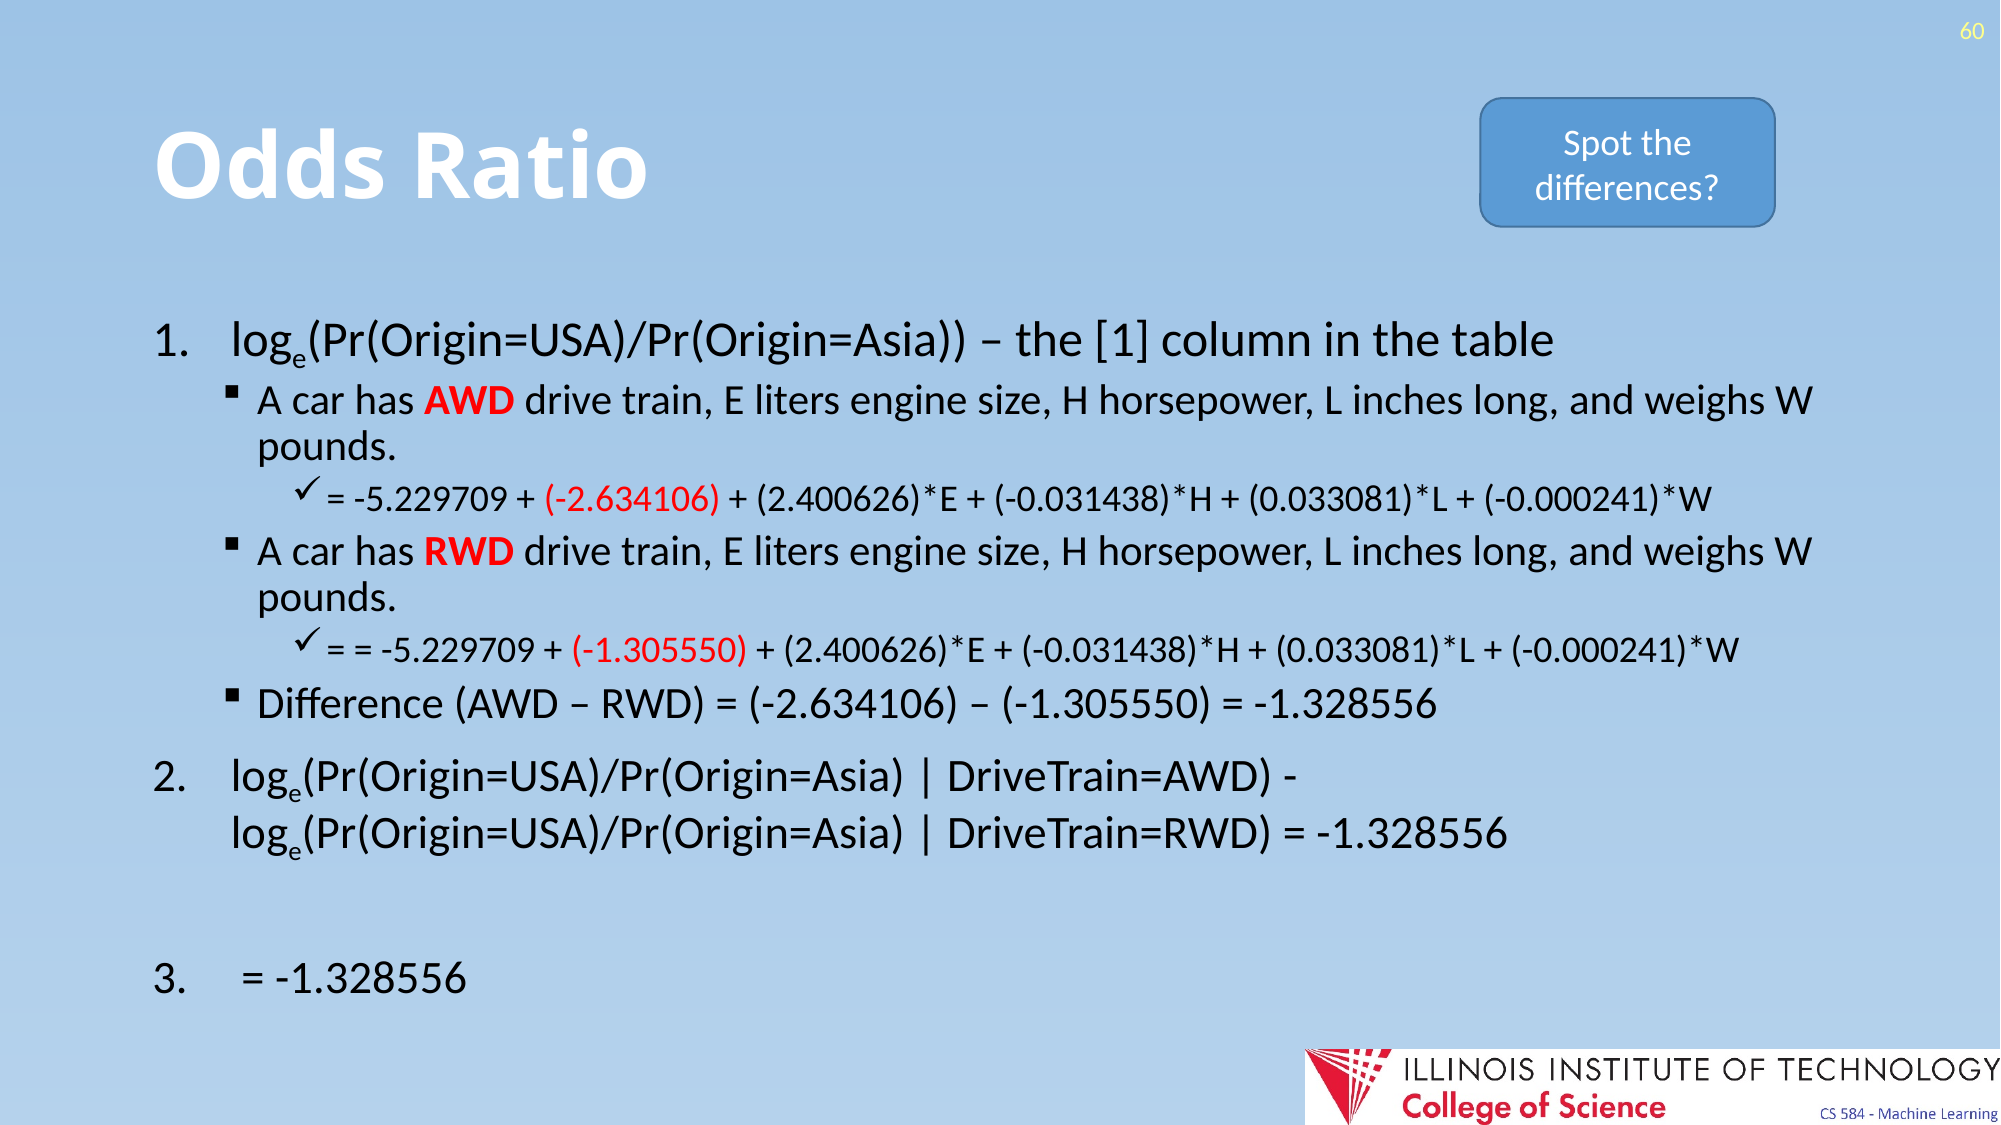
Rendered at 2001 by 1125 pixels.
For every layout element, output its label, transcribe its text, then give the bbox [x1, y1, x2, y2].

slide_number 60 [1550, 0, 2000, 60]
picture [1305, 1049, 2000, 1125]
title Odds Ratio [137, 59, 1863, 278]
text_box Spot the differences? [1479, 97, 1776, 228]
